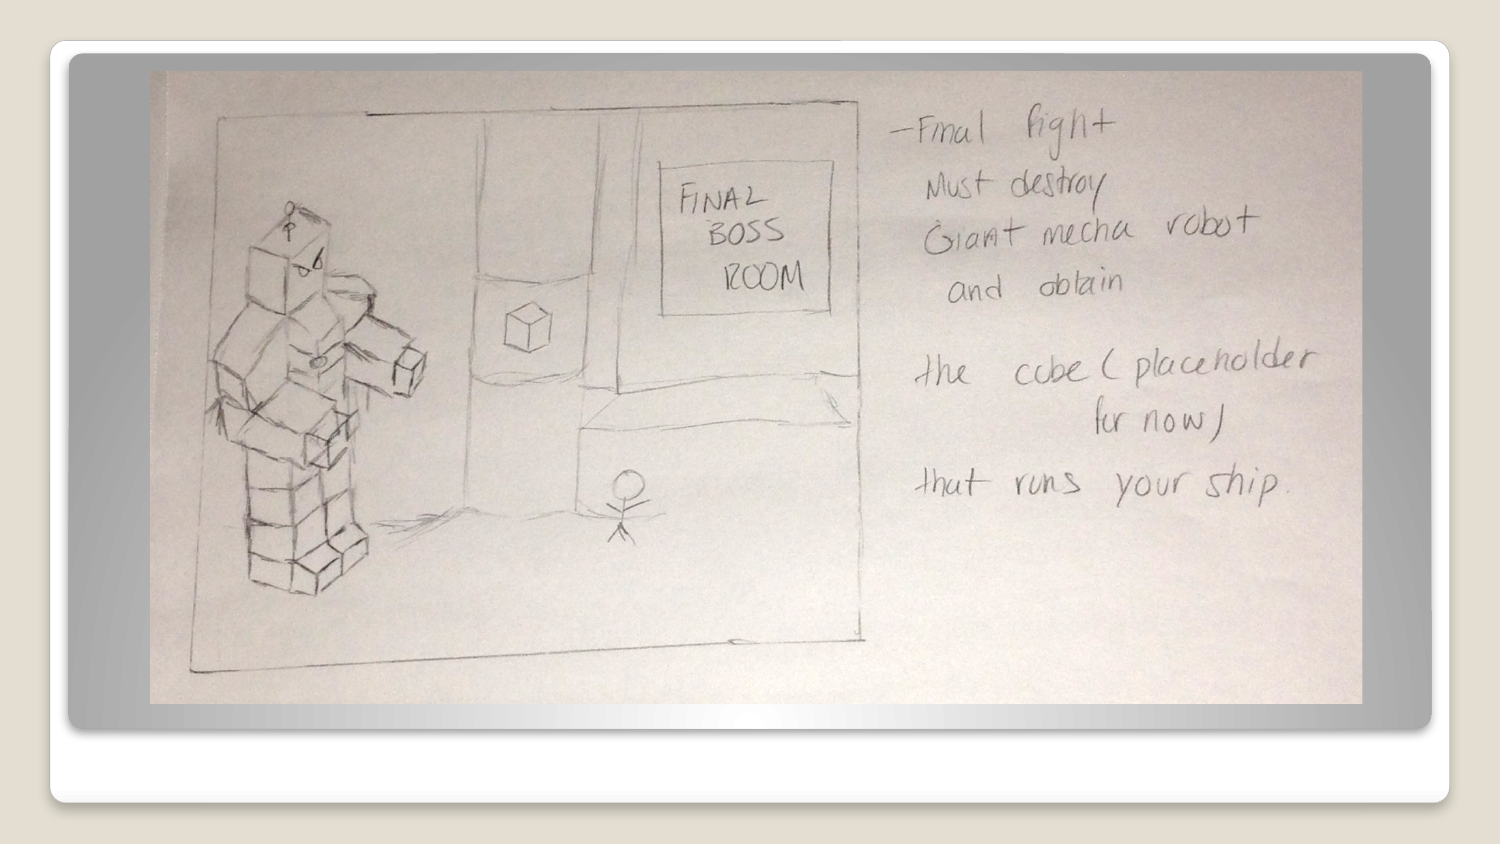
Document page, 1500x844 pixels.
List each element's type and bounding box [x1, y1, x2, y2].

list [149, 71, 1363, 704]
